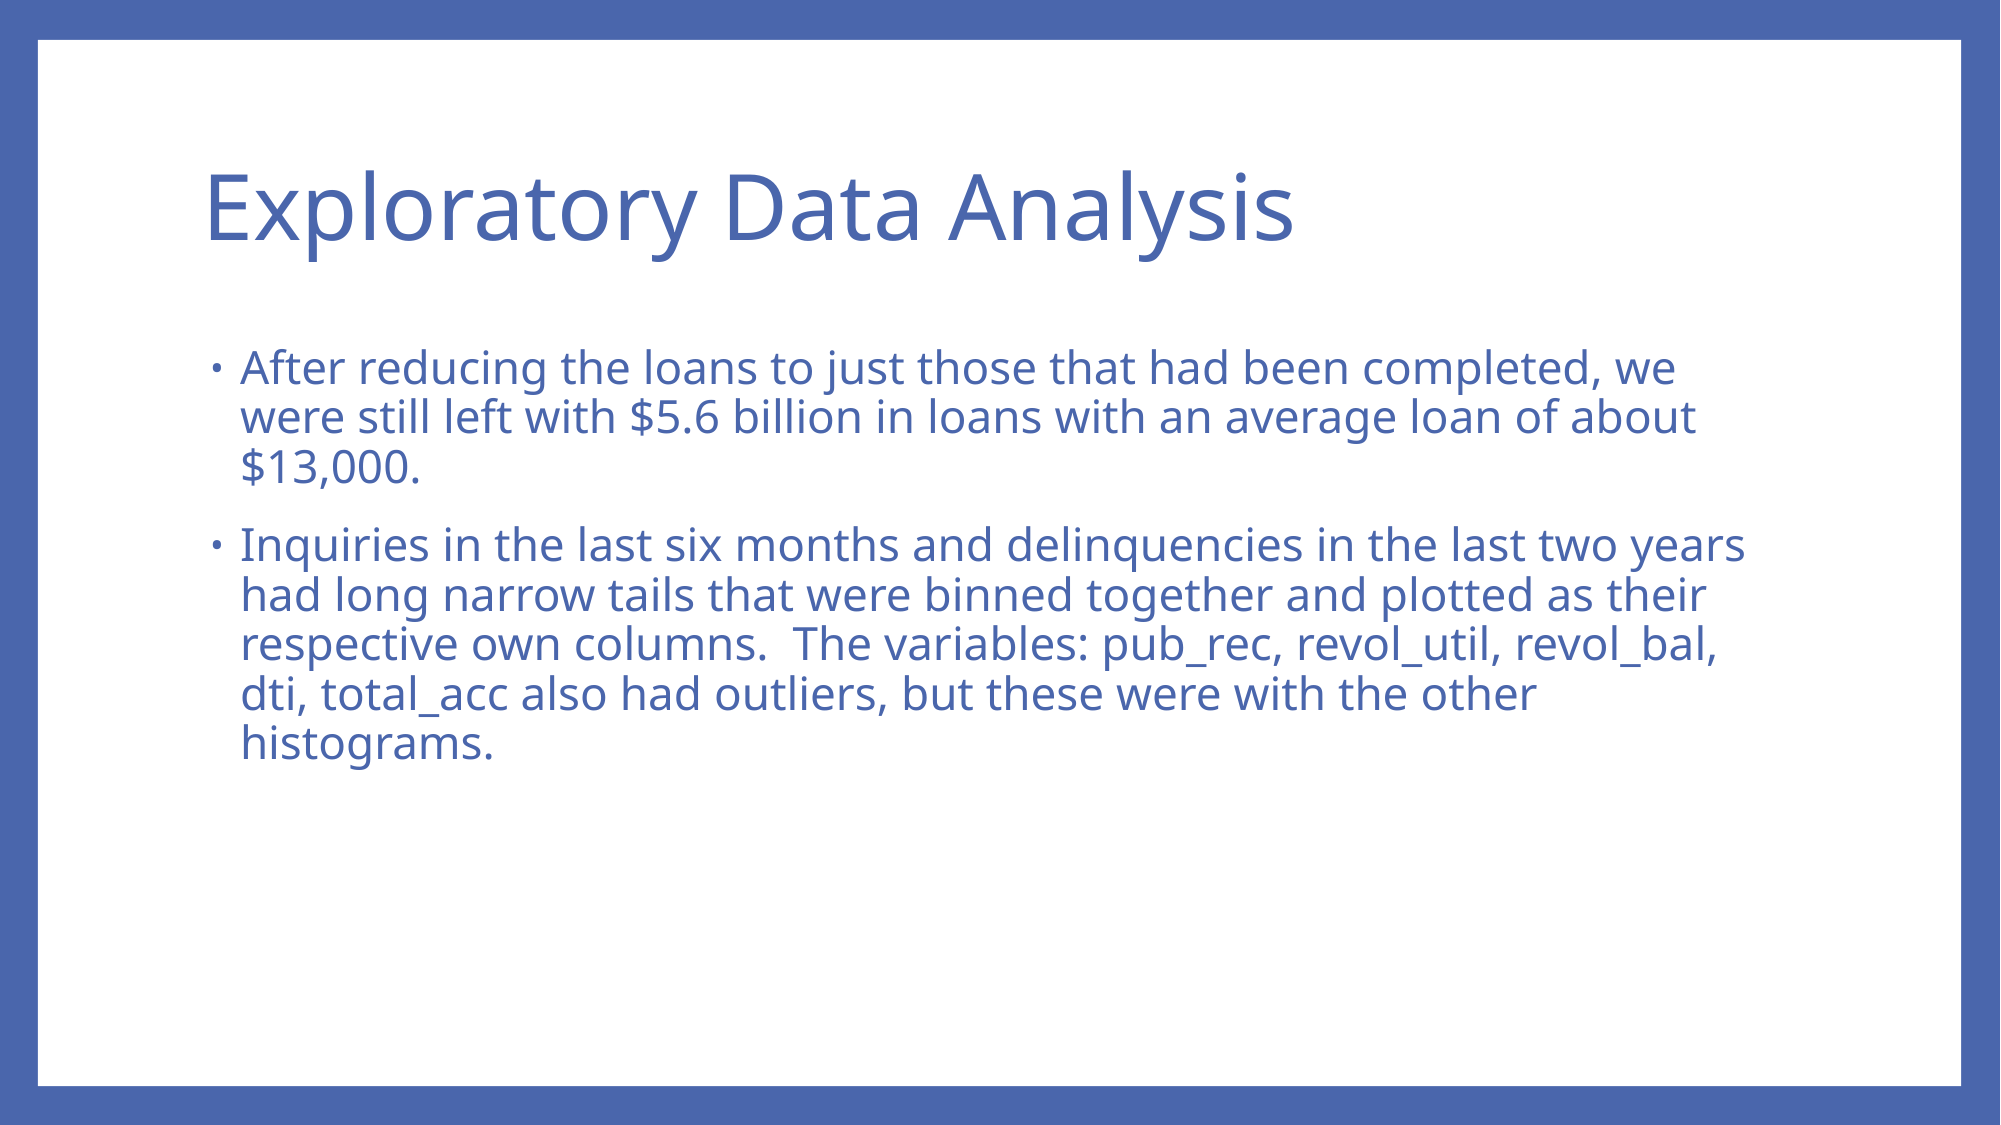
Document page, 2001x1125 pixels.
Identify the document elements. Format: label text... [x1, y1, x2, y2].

title Exploratory Data Analysis [187, 99, 1808, 323]
list After reducing the loans to just those that had been completed, we were still left with $5.6 billion in loans with an average loan of about $13,000. Inquiries in the last six months and delinquencies in the last two years had long narrow tails that were binned together and plotted as their respective own columns. The variables: pub_rec, revol_util, revol_bal, dti, total_acc also had outliers, but these were with the other histograms. [187, 337, 1808, 1000]
